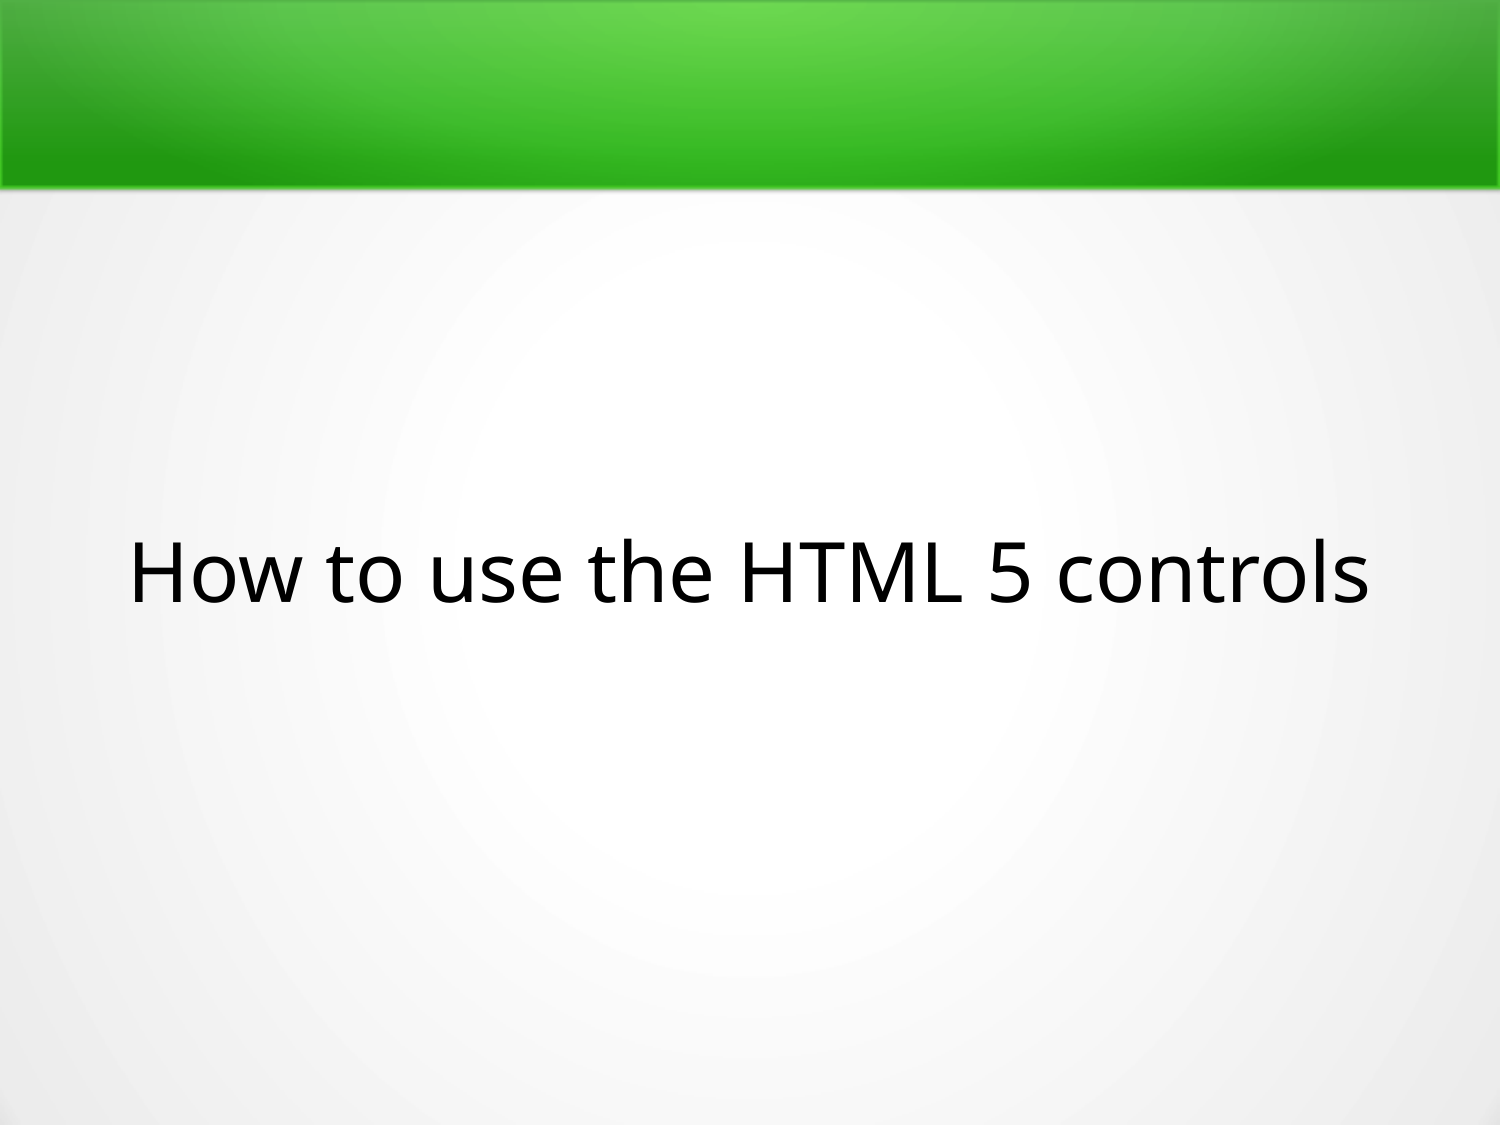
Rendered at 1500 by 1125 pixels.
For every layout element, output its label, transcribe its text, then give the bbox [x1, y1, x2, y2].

picture [0, 0, 1500, 1125]
text_box How to use the HTML 5 controls [75, 474, 1425, 663]
